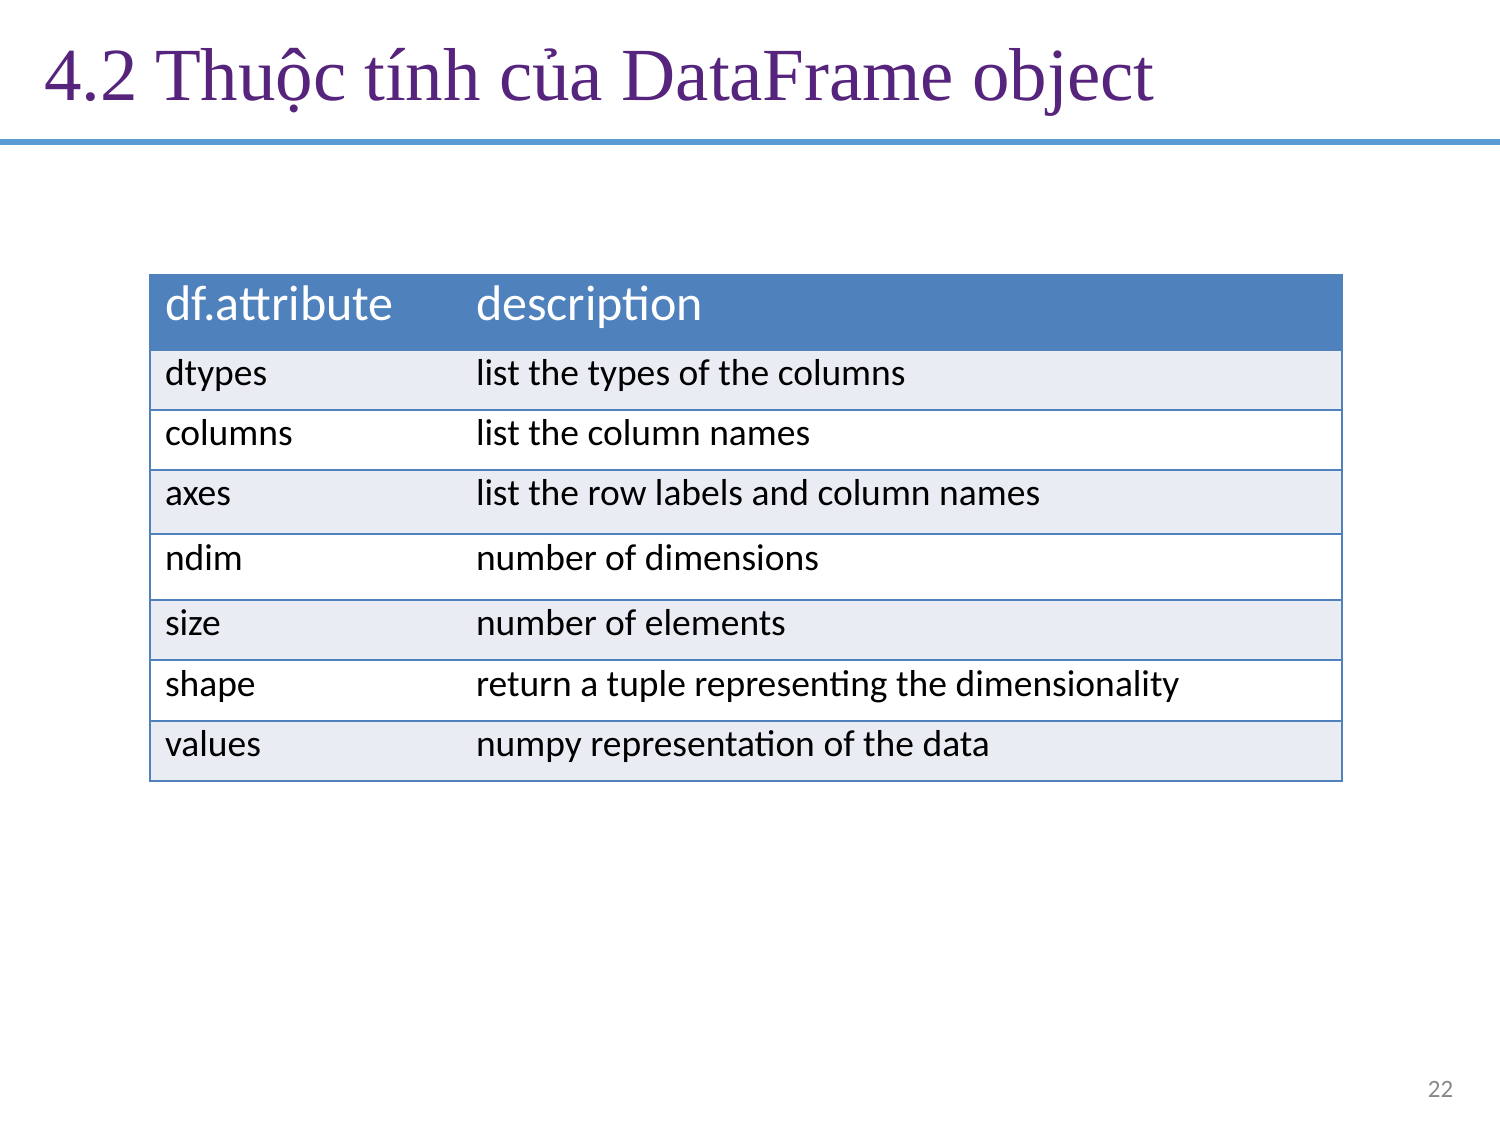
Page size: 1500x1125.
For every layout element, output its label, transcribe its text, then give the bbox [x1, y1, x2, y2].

table_cell shape [151, 661, 461, 720]
table_cell return a tuple representing the dimensionality [461, 661, 1341, 720]
table_header df.attribute [151, 276, 461, 349]
table_cell columns [151, 411, 461, 469]
table_cell size [151, 601, 461, 659]
table_cell number of elements [461, 601, 1341, 659]
table_cell dtypes [151, 351, 461, 409]
table_header description [461, 276, 1341, 349]
table_cell values [151, 722, 461, 780]
slide_number 22 [1421, 1076, 1460, 1106]
table_cell list the types of the columns [461, 351, 1341, 409]
table_cell ndim [151, 535, 461, 599]
table_cell list the row labels and column names [461, 471, 1341, 533]
table_cell number of dimensions [461, 535, 1341, 599]
table_cell axes [151, 471, 461, 533]
text_box 4.2 Thuộc tính của DataFrame object [42, 23, 1175, 116]
table_cell numpy representation of the data [461, 722, 1341, 780]
table_cell list the column names [461, 411, 1341, 469]
